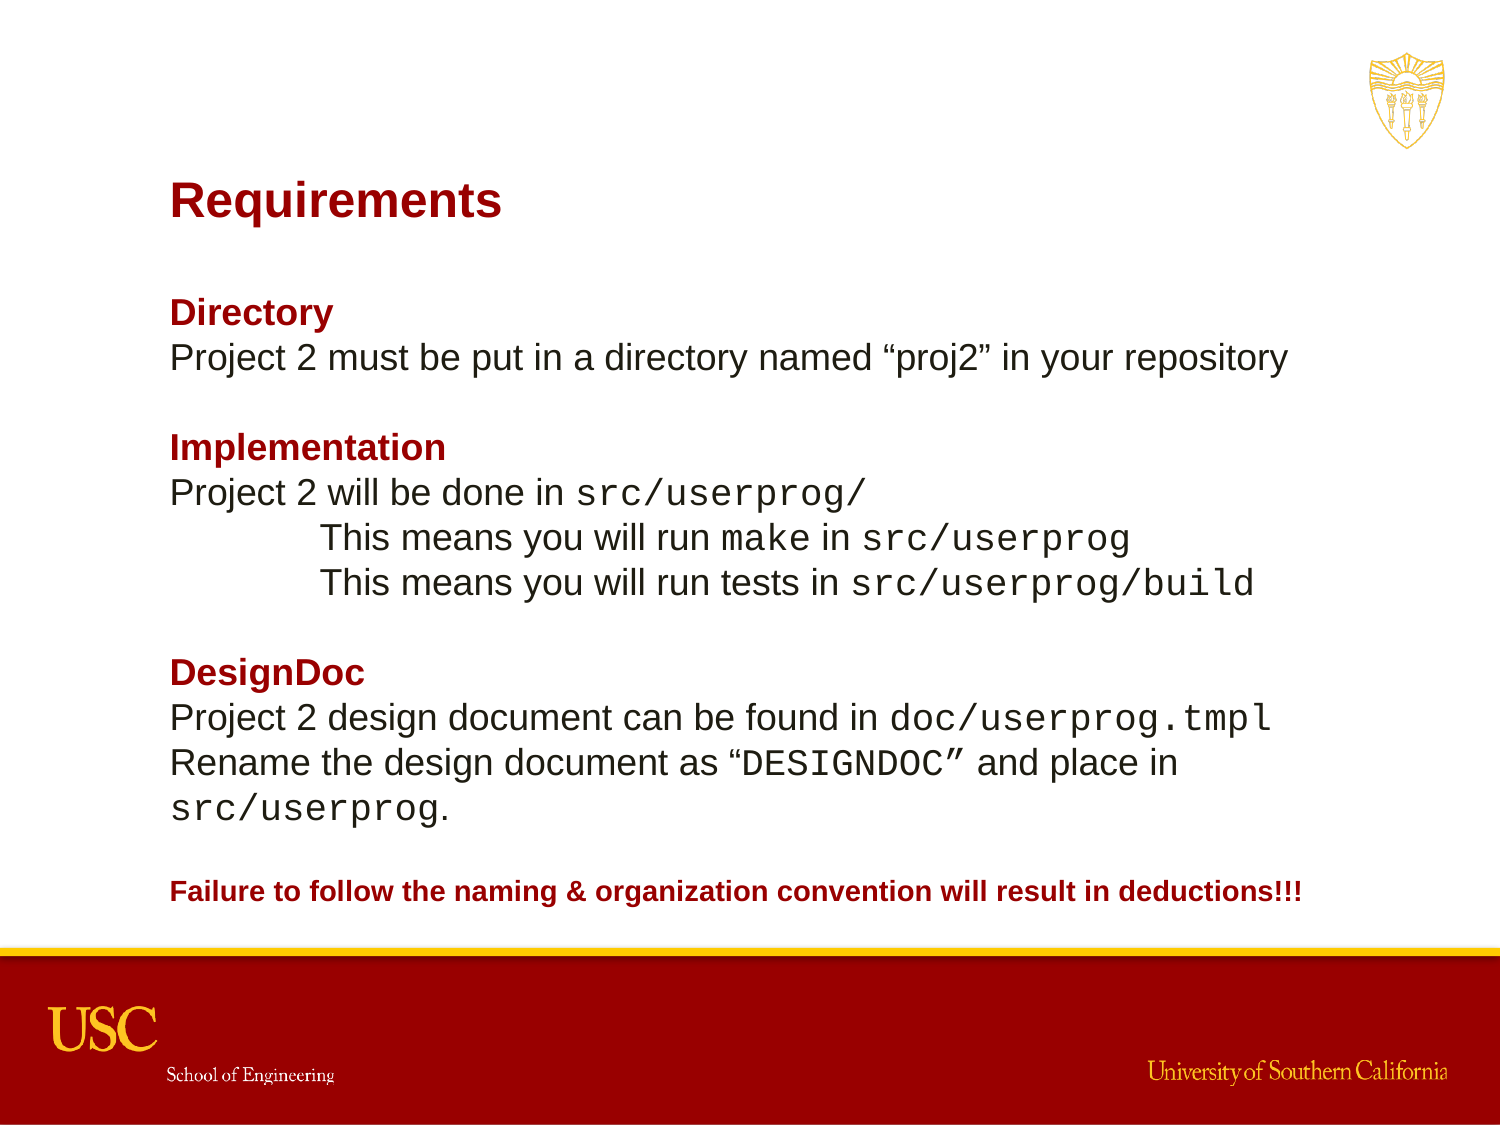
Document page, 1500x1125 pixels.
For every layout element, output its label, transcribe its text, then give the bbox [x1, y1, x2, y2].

text_box Requirements Directory Project 2 must be put in a directory named “proj2” in your repository Implementation Project 2 will be done in src/userprog/ This means you will run make in src/userprog This means you will run tests in src/userprog/build DesignDoc Project 2 design document can be found in doc/userprog.tmpl Rename the design document as “DESIGNDOC” and place in src/userprog. Failure to follow the naming & organization convention will result in deductions!!! [154, 160, 1369, 916]
